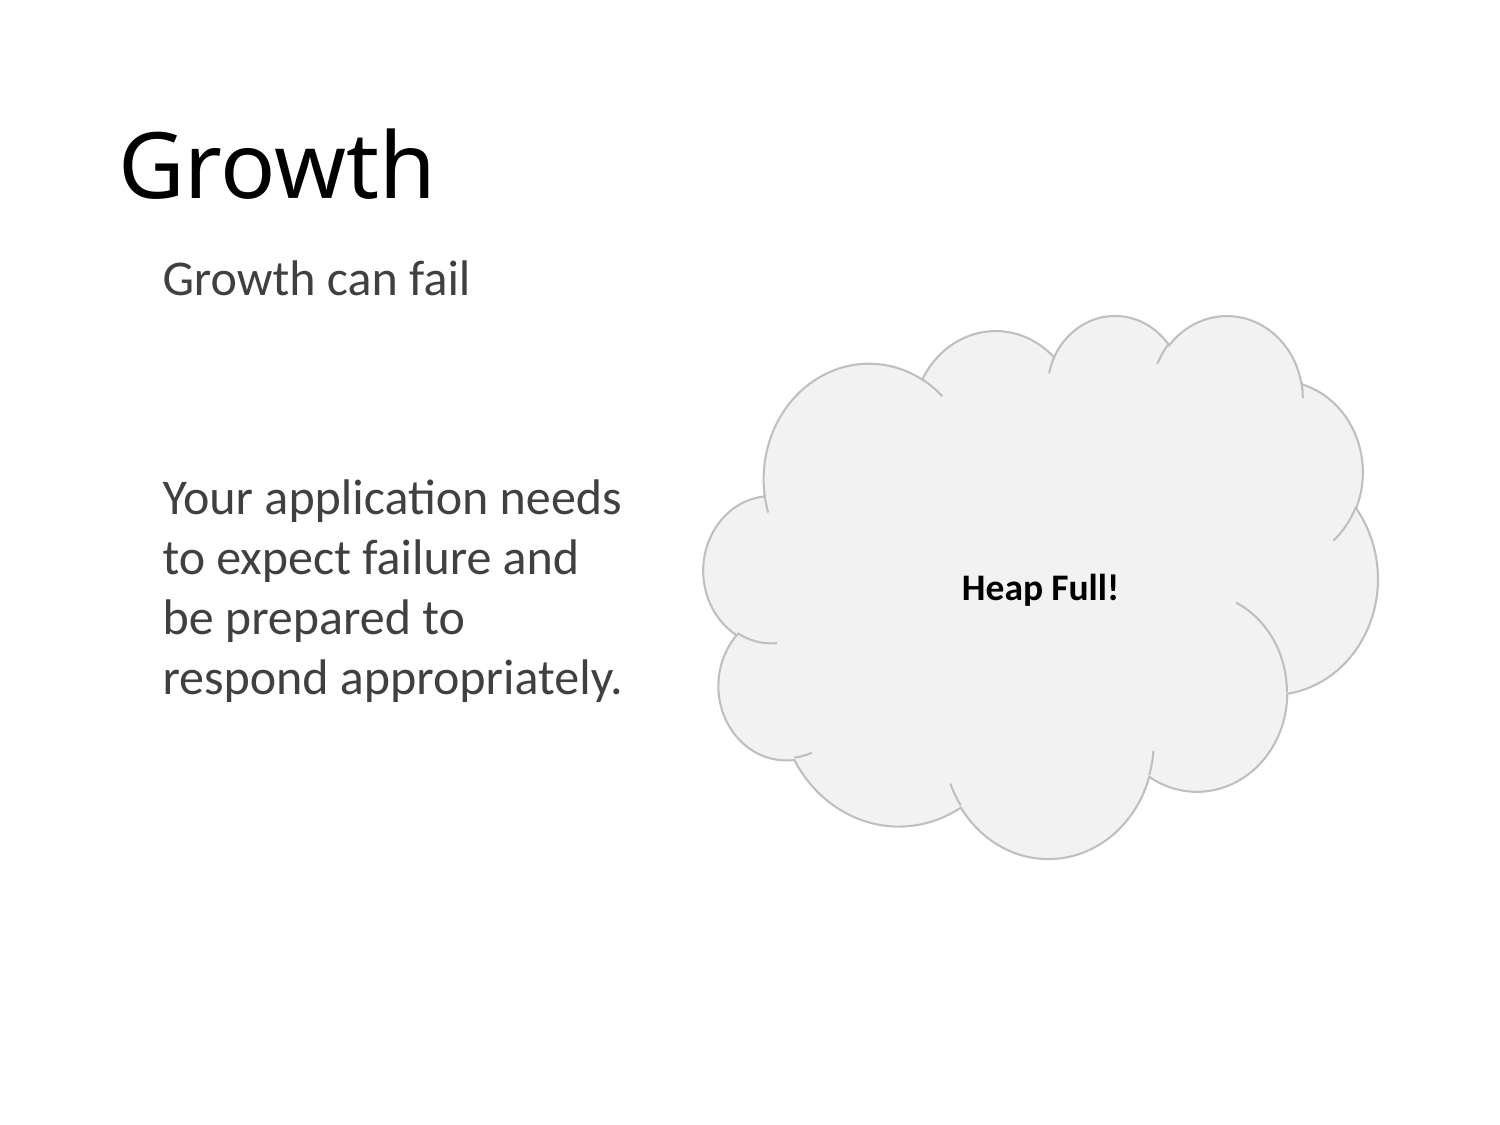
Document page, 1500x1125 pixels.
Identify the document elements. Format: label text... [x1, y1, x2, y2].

text_box Your application needs to expect failure and be prepared to respond appropriately. [147, 456, 649, 712]
title Growth [103, 59, 1397, 278]
text_box Heap Full! [821, 555, 1261, 616]
text_box Growth can fail [147, 238, 757, 314]
text_box [702, 314, 1380, 861]
